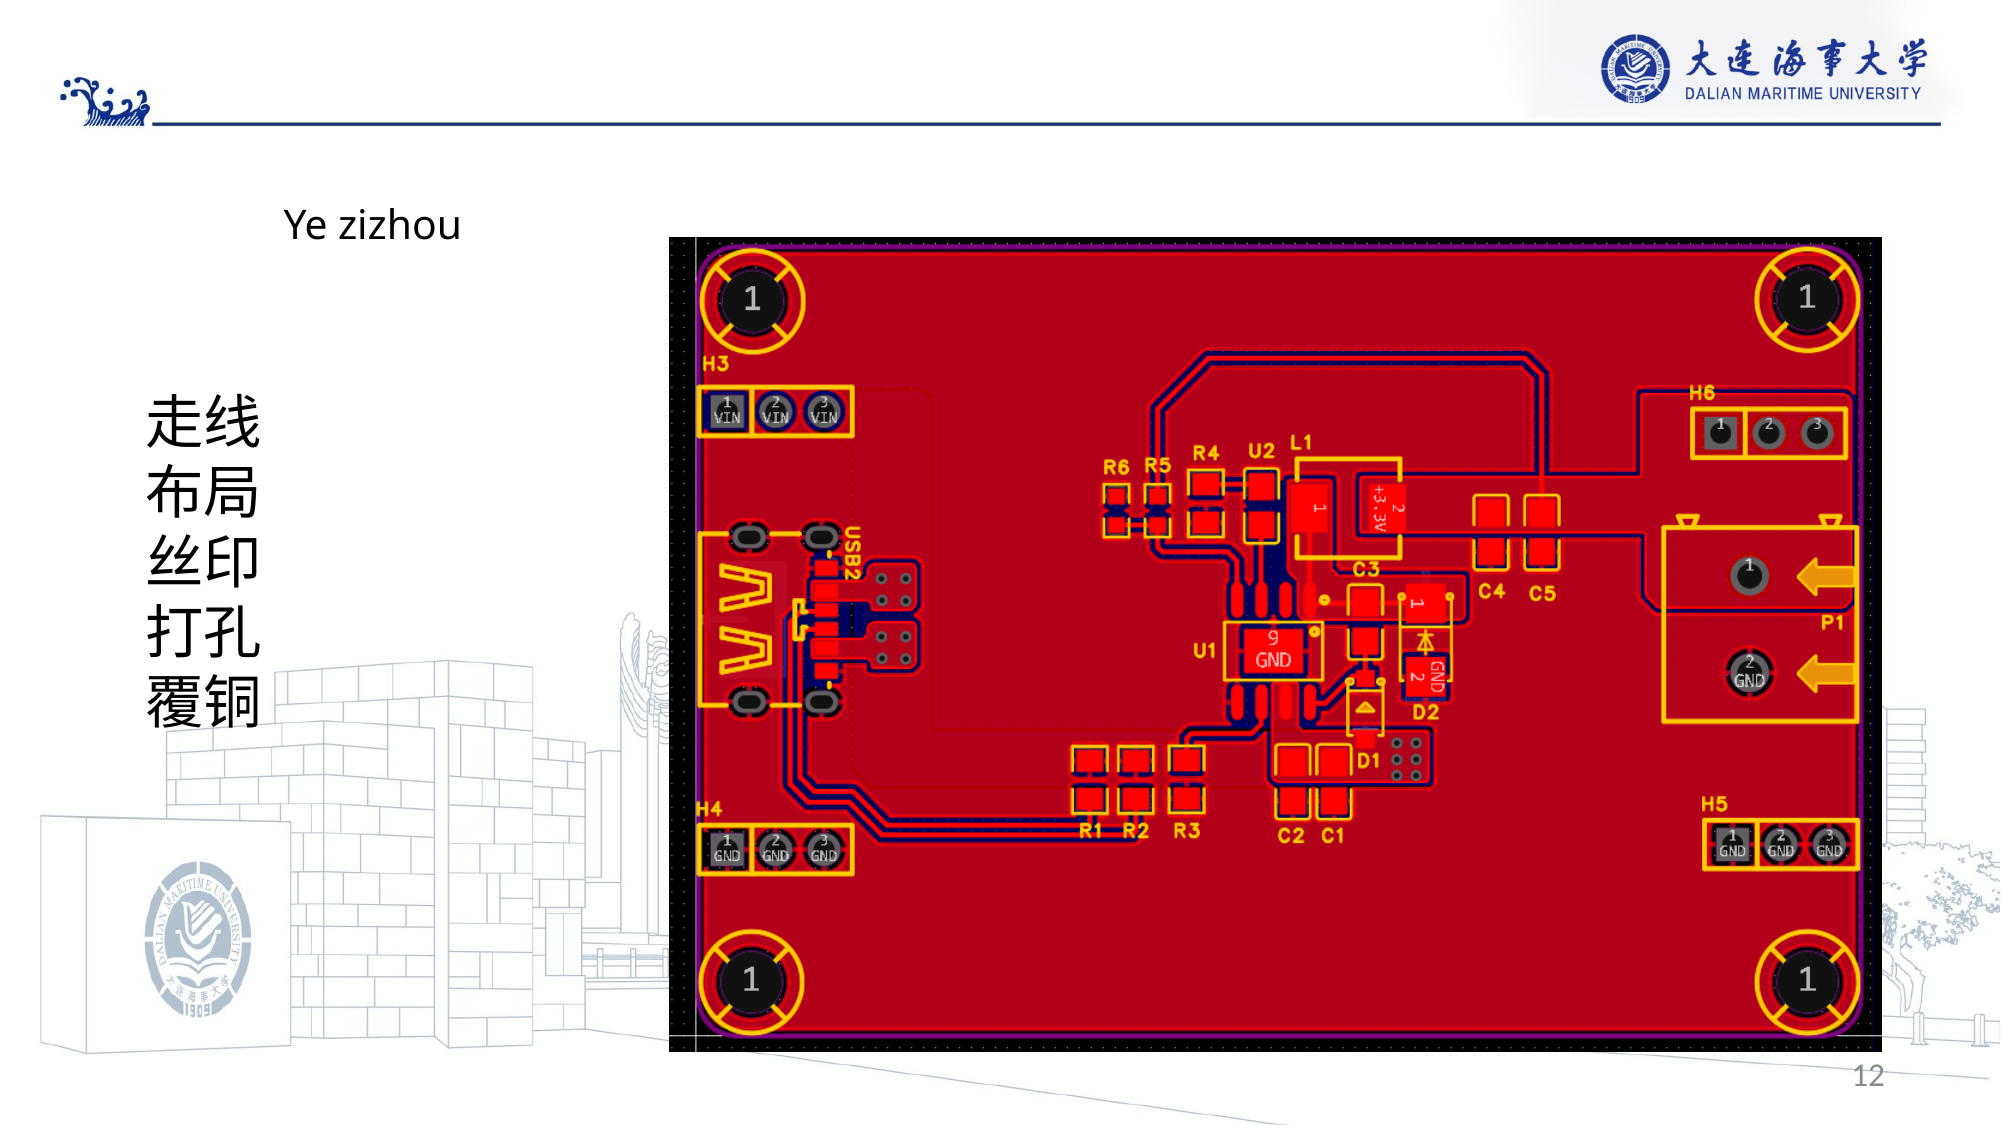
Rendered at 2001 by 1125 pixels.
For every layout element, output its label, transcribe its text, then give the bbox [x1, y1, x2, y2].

slide_number 12 [1433, 1042, 1900, 1103]
picture [0, 0, 2001, 1125]
title Ye zizhou [131, 190, 615, 255]
text_box 走线 布局 丝印 打孔 覆铜 [131, 378, 482, 743]
